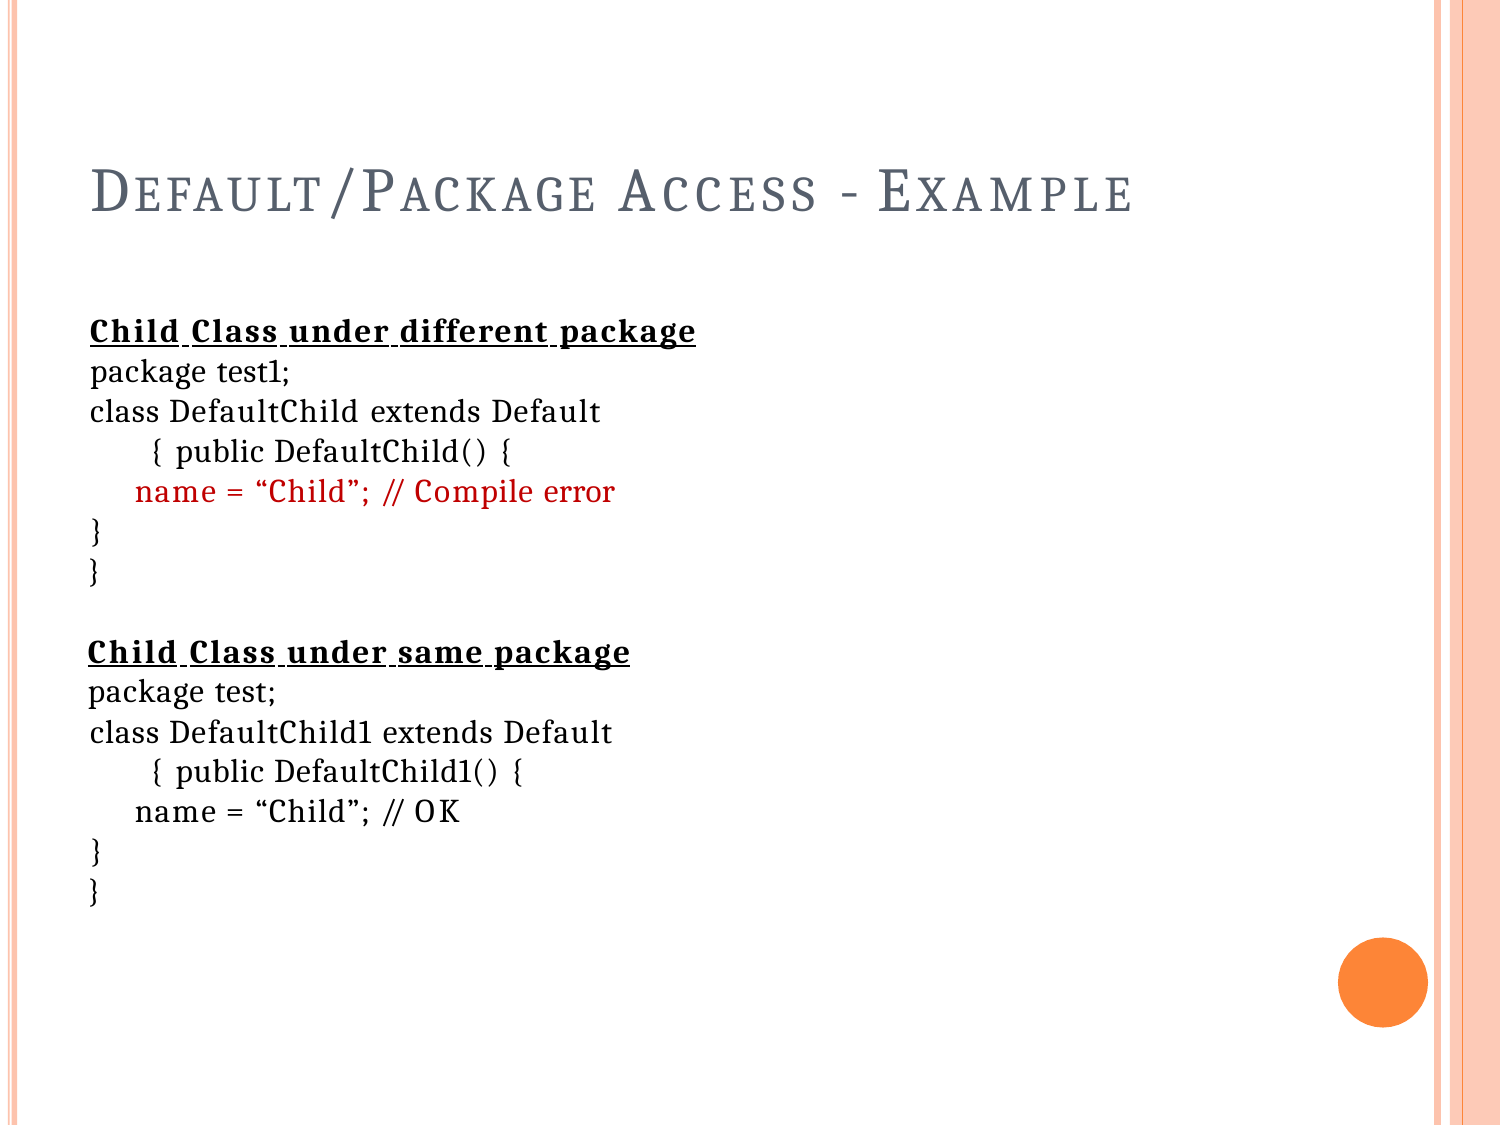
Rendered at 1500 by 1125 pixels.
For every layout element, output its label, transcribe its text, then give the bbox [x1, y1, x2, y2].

title DEFAULT/PACKAGE ACCESS - EXAMPLE [87, 147, 1192, 337]
text_box Child Class under different package package test1; class DefaultChild extends Default { public DefaultChild() { name = “Child”; // Compile error } } Child Class under same package package test; class DefaultChild1 extends Default { public DefaultChild1() { name = “Child”; // OK } } [87, 307, 718, 910]
